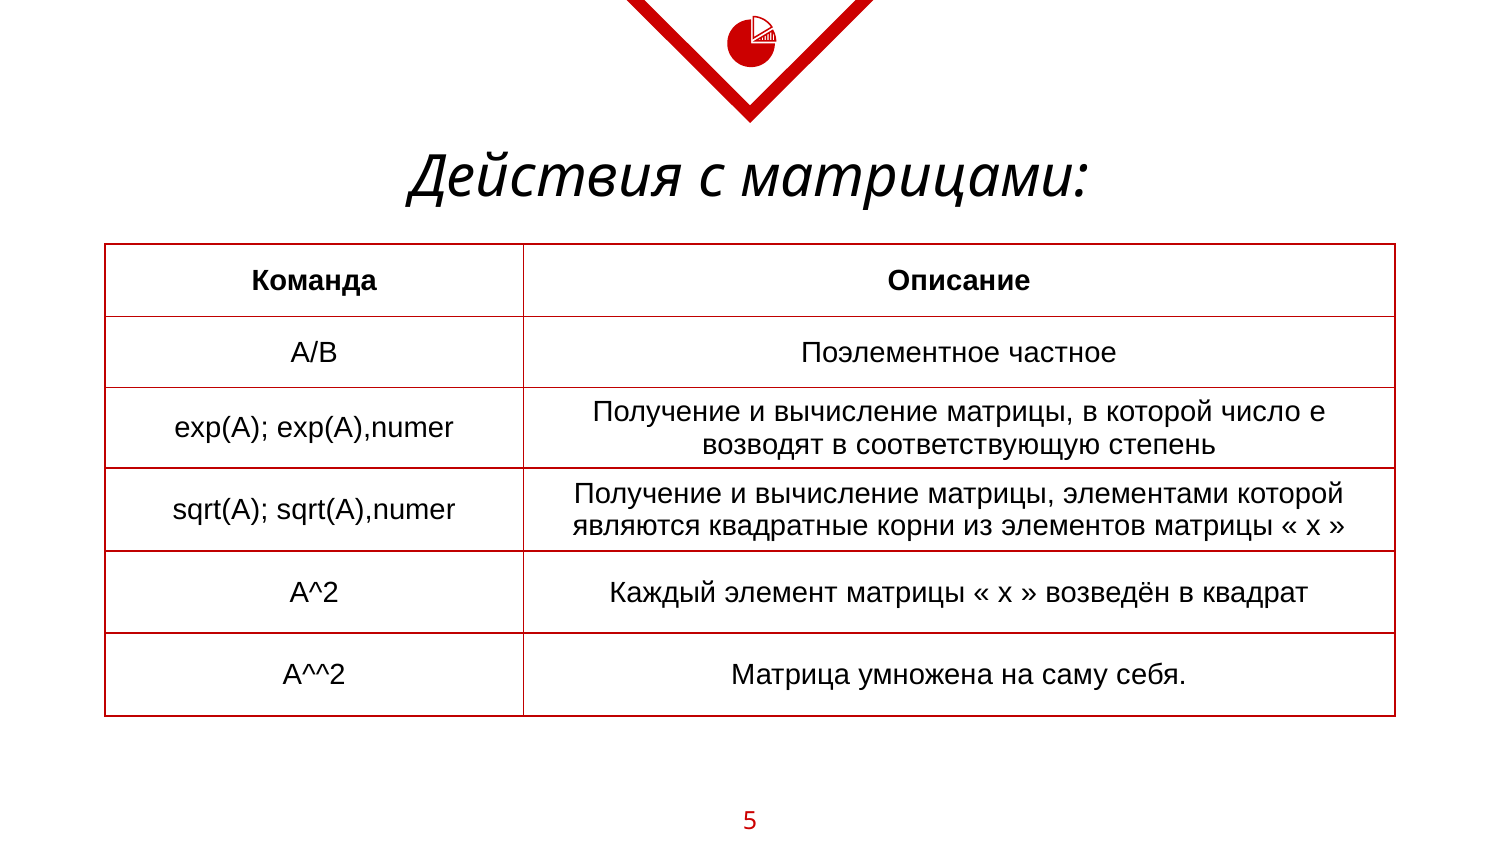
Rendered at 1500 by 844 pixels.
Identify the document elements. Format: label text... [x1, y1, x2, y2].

table_cell sqrt(A); sqrt(A),numer [106, 469, 523, 550]
table_header Команда [106, 245, 523, 316]
table_cell A/B [106, 317, 523, 387]
slide_number 5 [0, 789, 1500, 844]
table_cell exp(A); exp(A),numer [106, 388, 523, 467]
table_cell A^2 [106, 552, 523, 632]
table_cell A^^2 [106, 634, 523, 715]
table_cell Получение и вычисление матрицы, в которой число e возводят в соответствующую степень [524, 388, 1394, 467]
title Действия с матрицами: [105, 123, 1395, 212]
table_header Описание [524, 245, 1394, 316]
table_cell Поэлементное частное [524, 317, 1394, 387]
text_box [726, 15, 777, 68]
table_cell Каждый элемент матрицы « х » возведён в квадрат [524, 552, 1394, 632]
table_cell Матрица умножена на саму себя. [524, 634, 1394, 715]
table_cell Получение и вычисление матрицы, элементами которой являются квадратные корни из элементов матрицы « x » [524, 469, 1394, 550]
